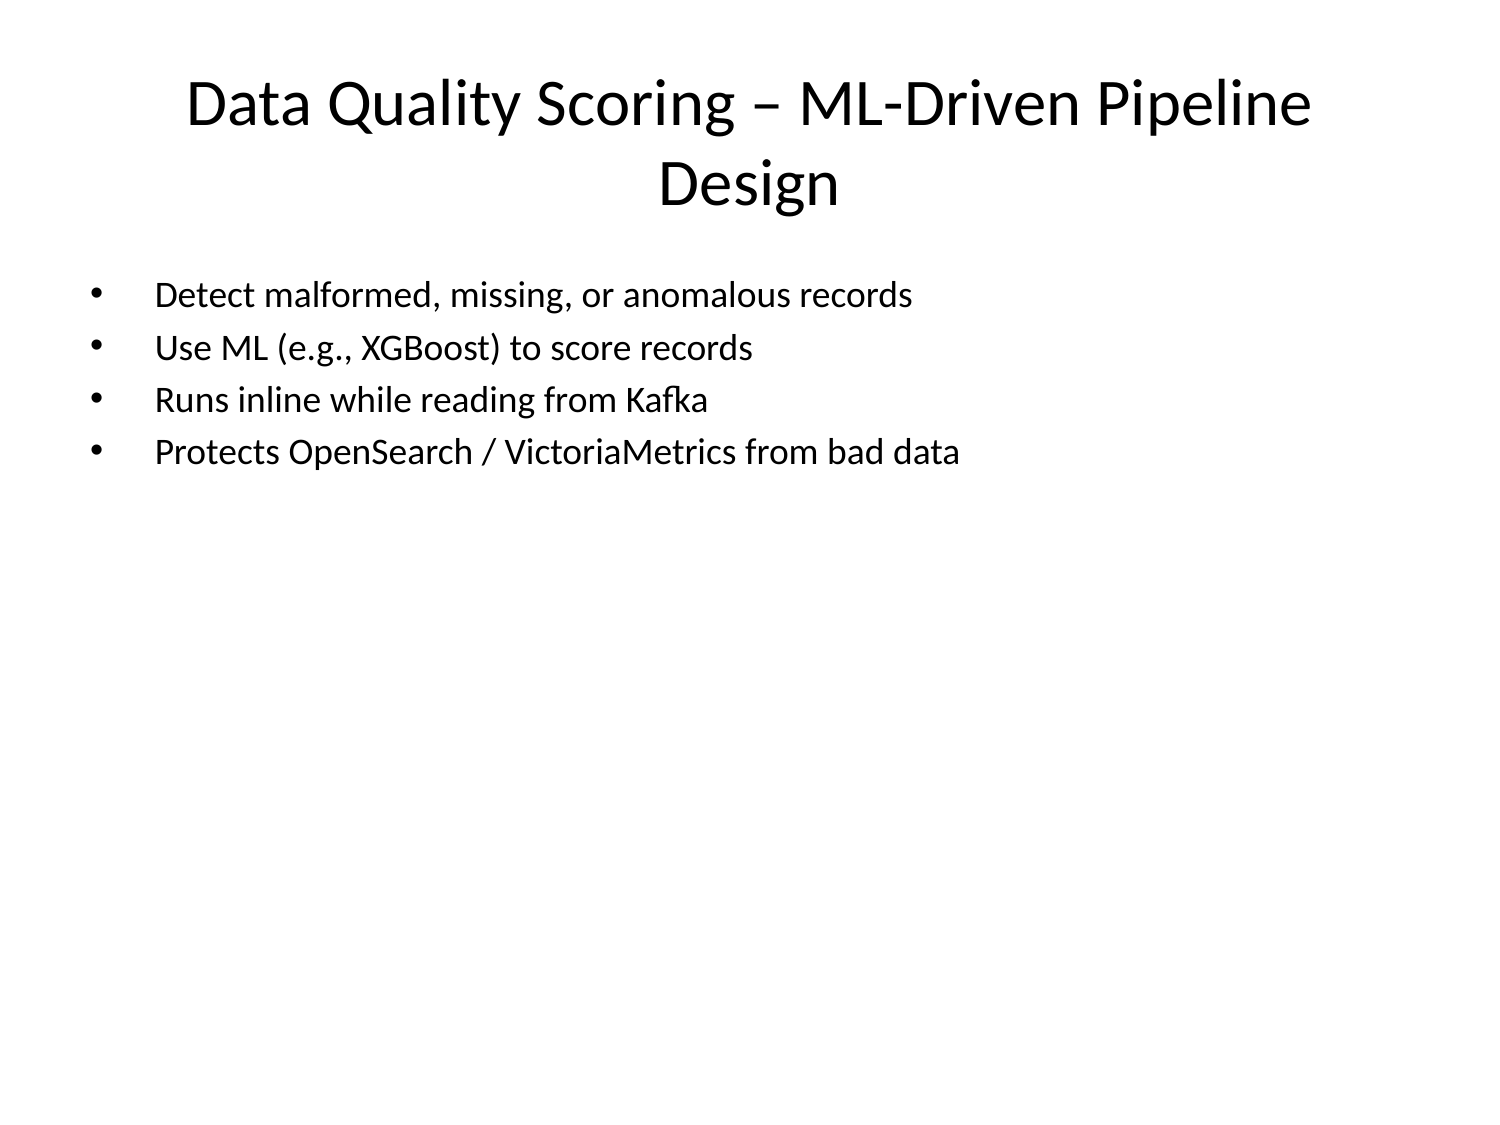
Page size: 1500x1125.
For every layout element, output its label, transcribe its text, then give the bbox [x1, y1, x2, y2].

list Detect malformed, missing, or anomalous records Use ML (e.g., XGBoost) to score records Runs inline while reading from Kafka Protects OpenSearch / VictoriaMetrics from bad data [75, 262, 1425, 1005]
title Data Quality Scoring – ML-Driven Pipeline Design [75, 45, 1425, 233]
